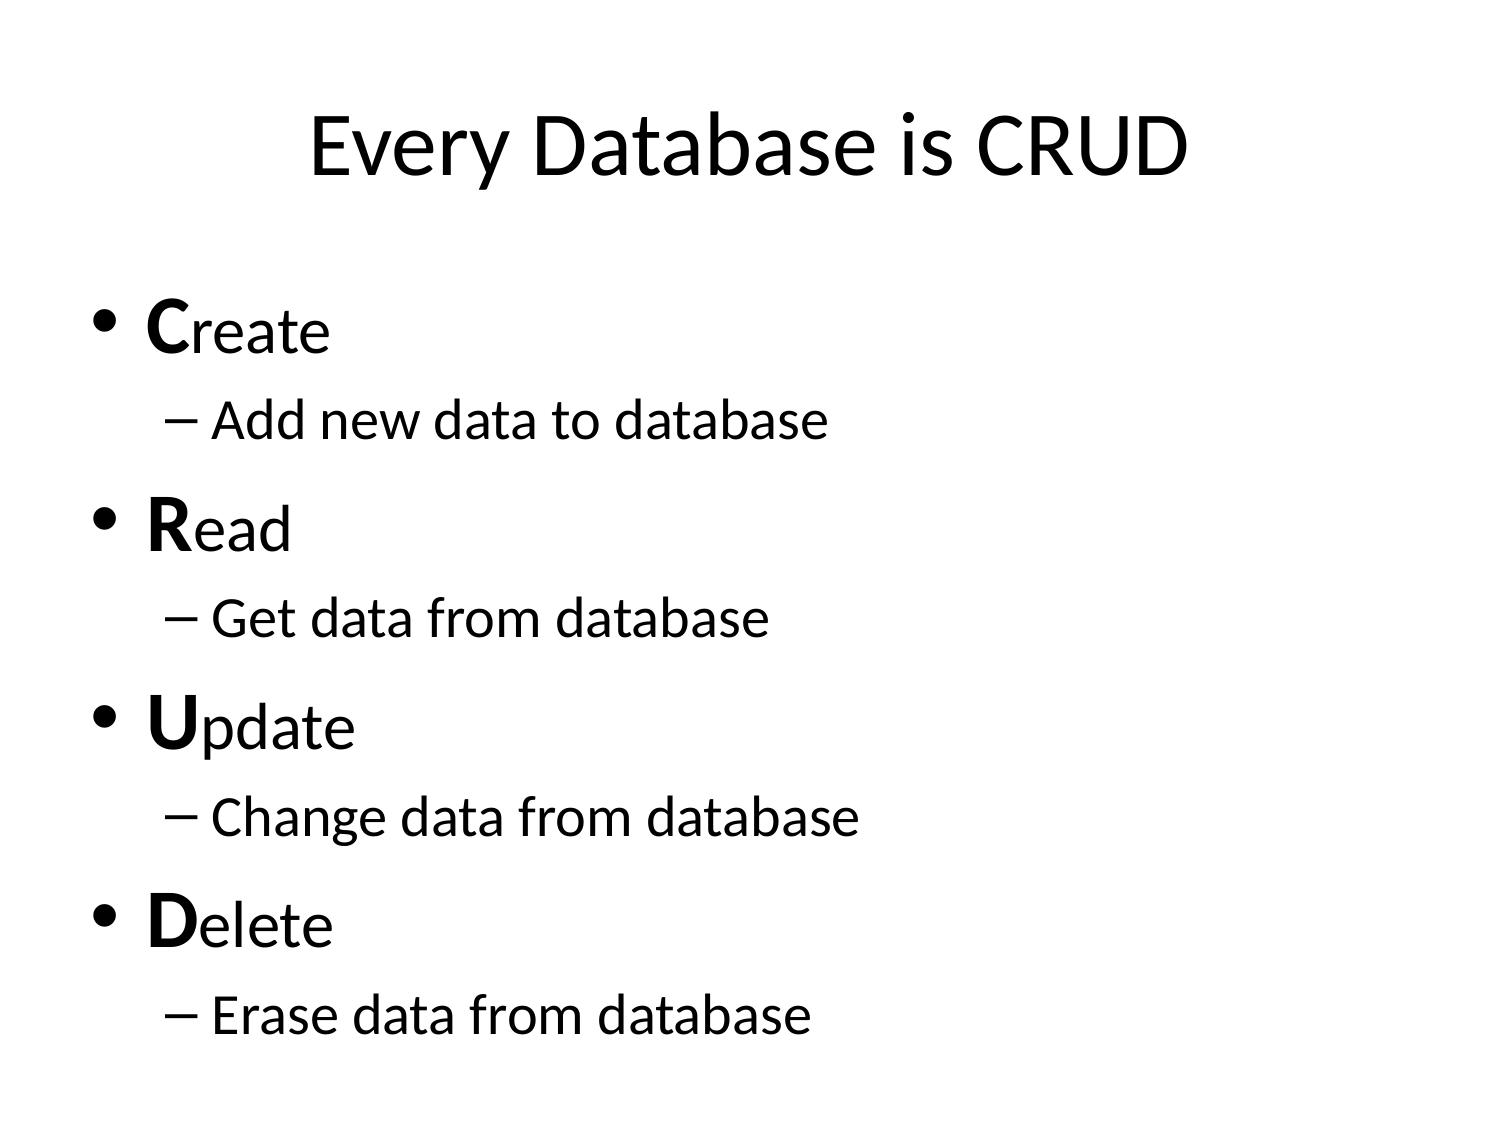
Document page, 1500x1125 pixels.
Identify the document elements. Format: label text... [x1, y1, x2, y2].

title Every Database is CRUD [75, 45, 1425, 233]
list Create Add new data to database Read Get data from database Update Change data from database Delete Erase data from database [75, 262, 1425, 1100]
